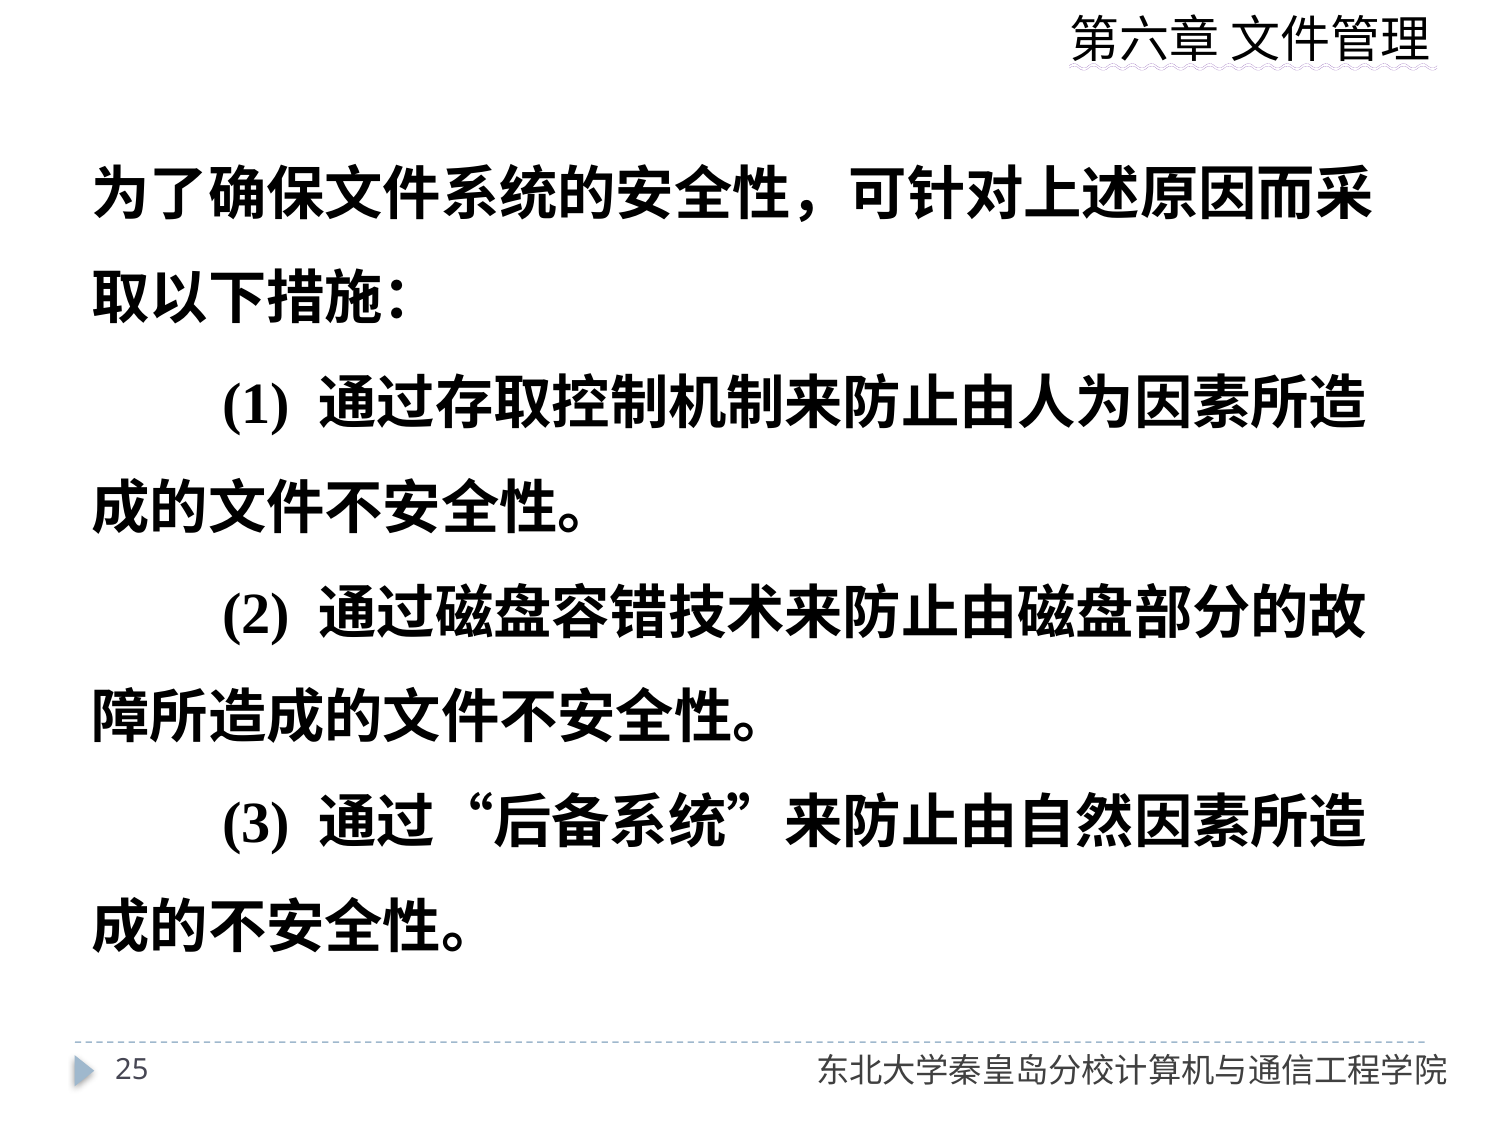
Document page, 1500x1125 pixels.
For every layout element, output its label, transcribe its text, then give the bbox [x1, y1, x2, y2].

slide_number 25 [100, 1047, 426, 1103]
list 为了确保文件系统的安全性，可针对上述原因而采取以下措施： (1) 通过存取控制机制来防止由人为因素所造成的文件不安全性。 (2) 通过磁盘容错技术来防止由磁盘部分的故障所造成的文件不安全性。 (3) 通过“后备系统”来防止由自然因素所造成的不安全性。 [76, 113, 1424, 1047]
